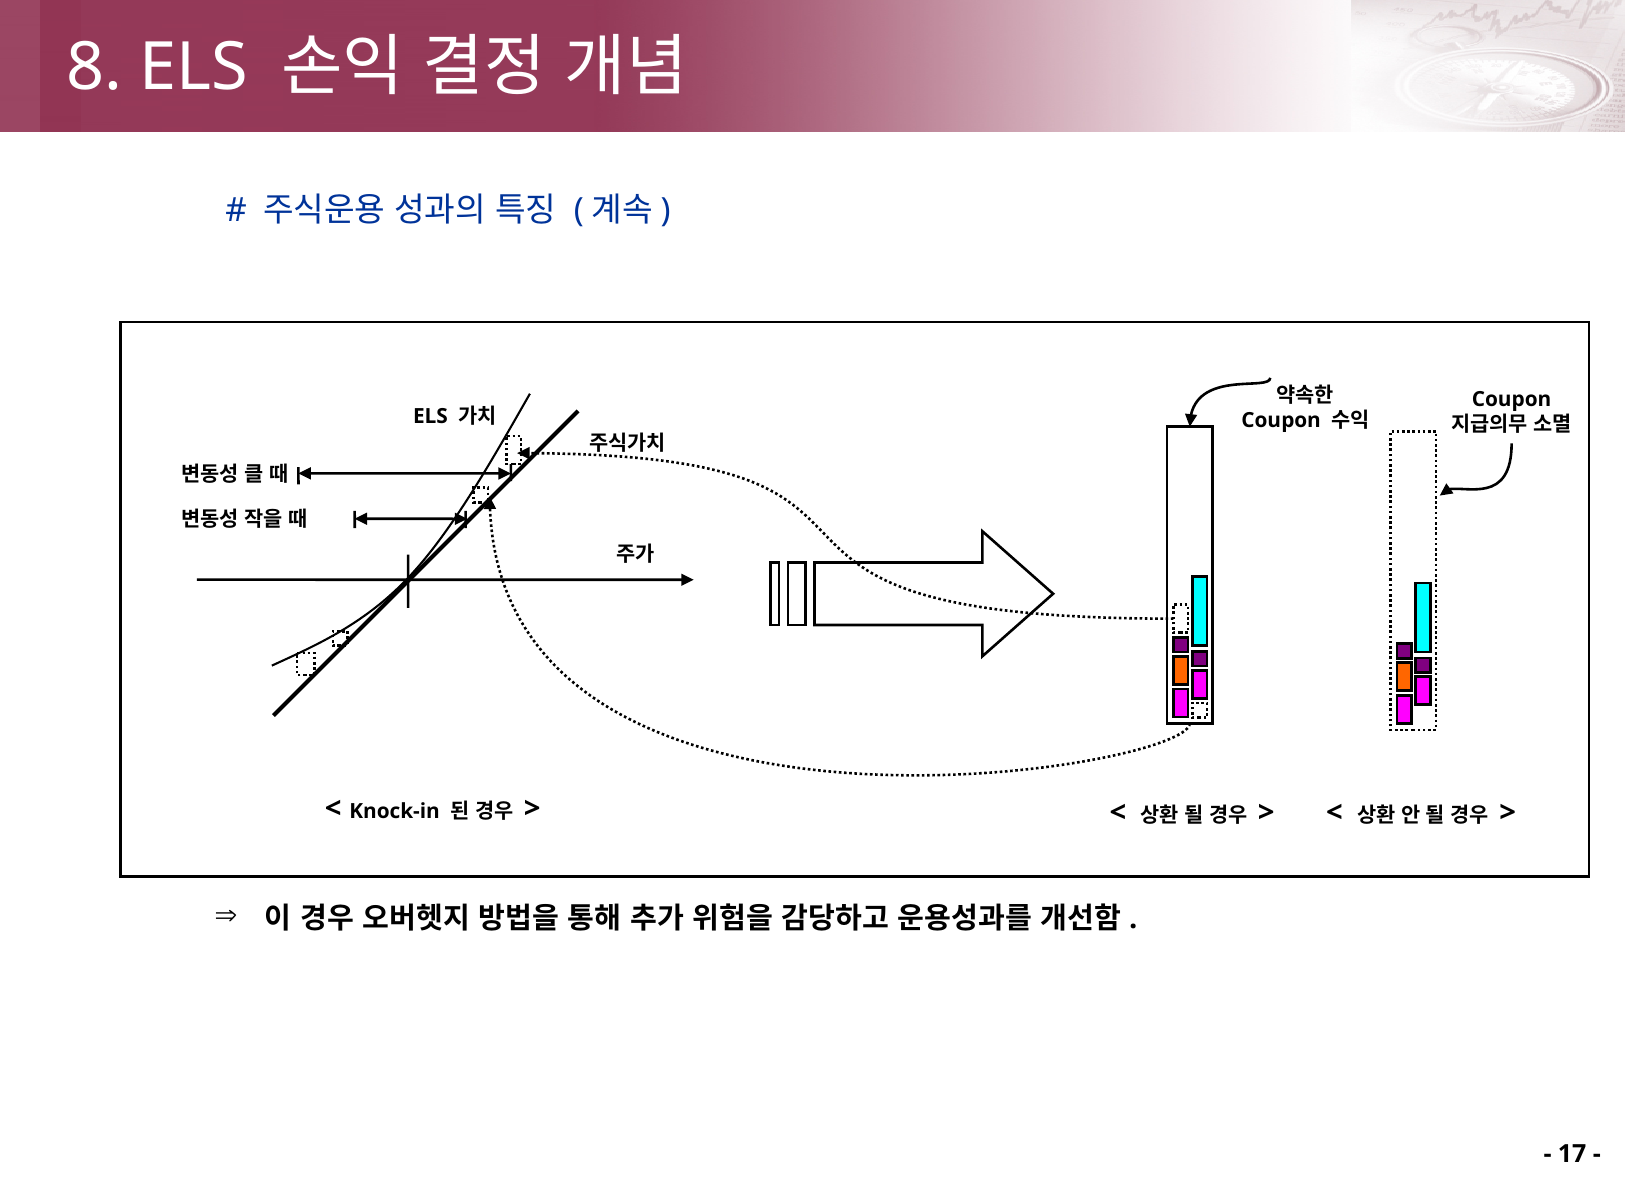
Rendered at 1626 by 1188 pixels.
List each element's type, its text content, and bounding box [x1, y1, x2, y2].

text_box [1189, 377, 1271, 426]
text_box 이 경우 오버헷지 방법을 통해 추가 위험을 감당하고 운용성과를 개선함. [121, 892, 720, 943]
picture [0, 0, 1625, 132]
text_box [960, 452, 1173, 619]
text_box Coupon 지급의무 소멸 [1589, 378, 1594, 444]
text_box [516, 452, 720, 619]
text_box [960, 321, 1589, 877]
title 8. ELS 손익 결정 개념 [50, 12, 1466, 113]
text_box [120, 321, 720, 877]
text_box 이 경우 오버헷지 방법을 통해 추가 위험을 감당하고 운용성과를 개선함. [960, 892, 1238, 943]
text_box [725, 260, 955, 961]
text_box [1449, 433, 1503, 506]
text_box # 주식운용 성과의 특징 (계속) [60, 180, 1557, 293]
